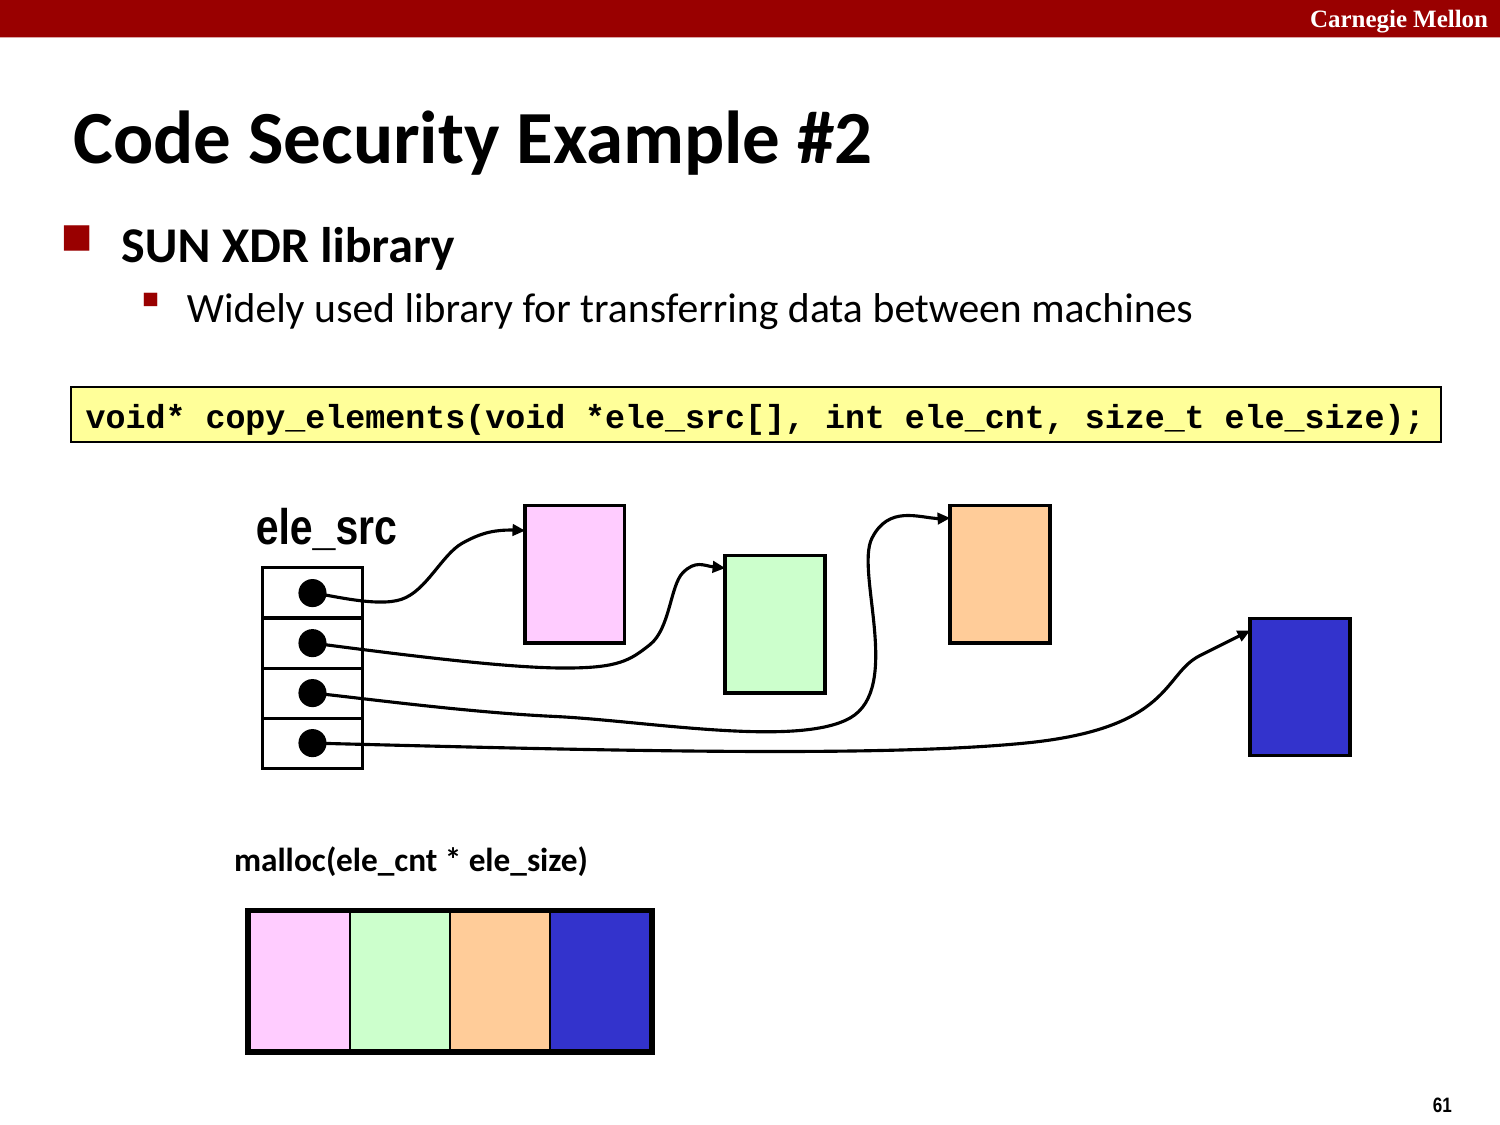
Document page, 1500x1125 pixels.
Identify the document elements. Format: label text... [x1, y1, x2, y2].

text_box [249, 912, 651, 1051]
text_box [240, 486, 1351, 769]
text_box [224, 830, 651, 1051]
title Code Security Example #2 [58, 71, 1305, 197]
text_box void* copy_elements(void *ele_src[], int ele_cnt, size_t ele_size); [70, 387, 1441, 442]
list SUN XDR library Widely used library for transferring data between machines [49, 204, 1413, 476]
